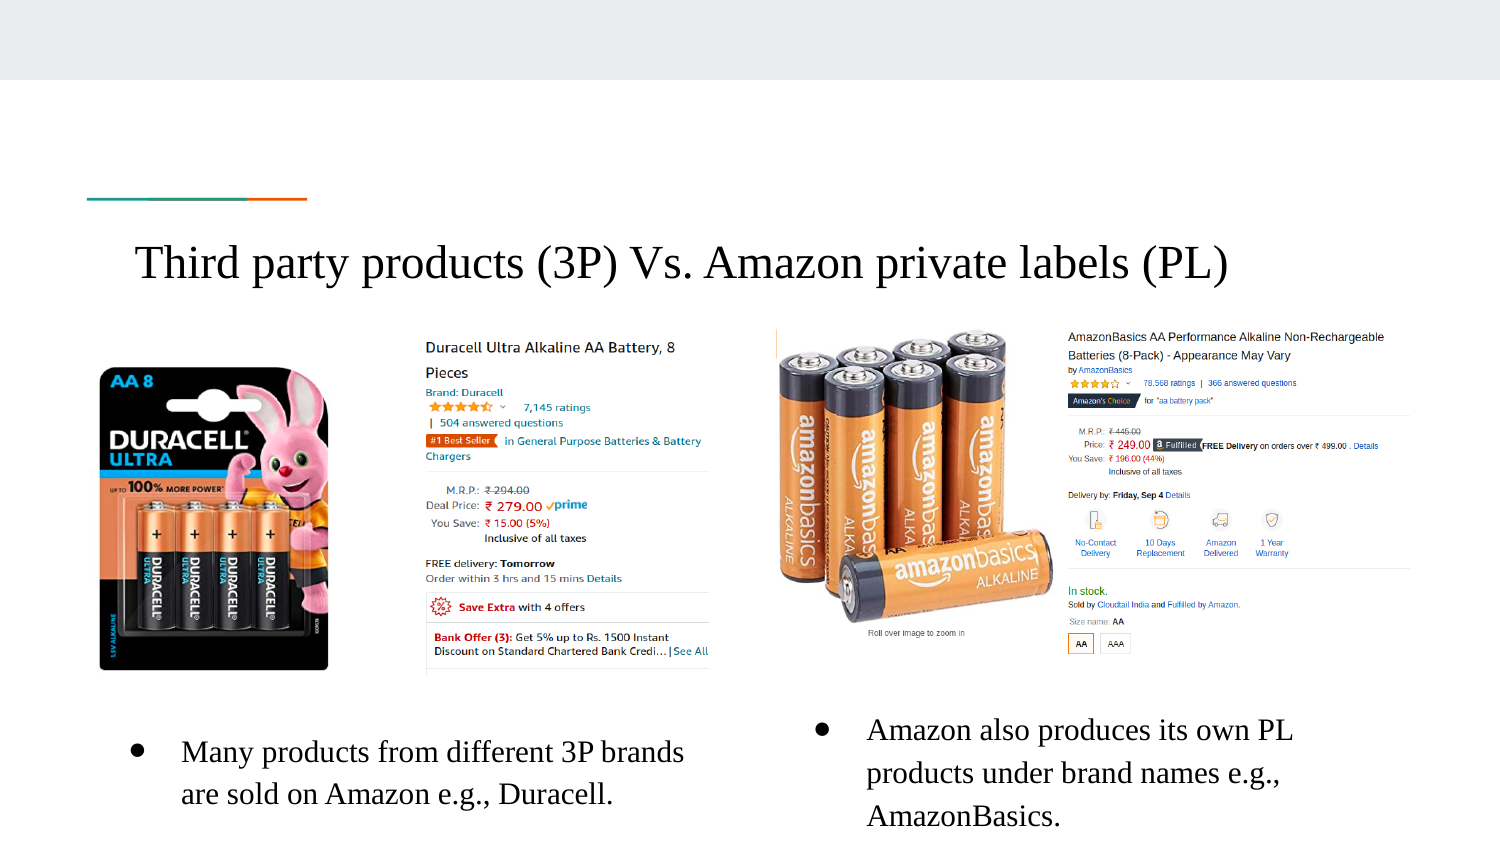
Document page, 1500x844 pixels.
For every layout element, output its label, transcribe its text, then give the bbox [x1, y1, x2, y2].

picture [90, 319, 709, 675]
text_box Many products from different 3P brands are sold on Amazon e.g., Duracell. [91, 710, 708, 827]
title Third party products (3P) Vs. Amazon private labels (PL) [119, 216, 1381, 305]
picture [775, 319, 1420, 660]
text_box Amazon also produces its own PL products under brand names e.g., AmazonBasics. [776, 688, 1420, 844]
